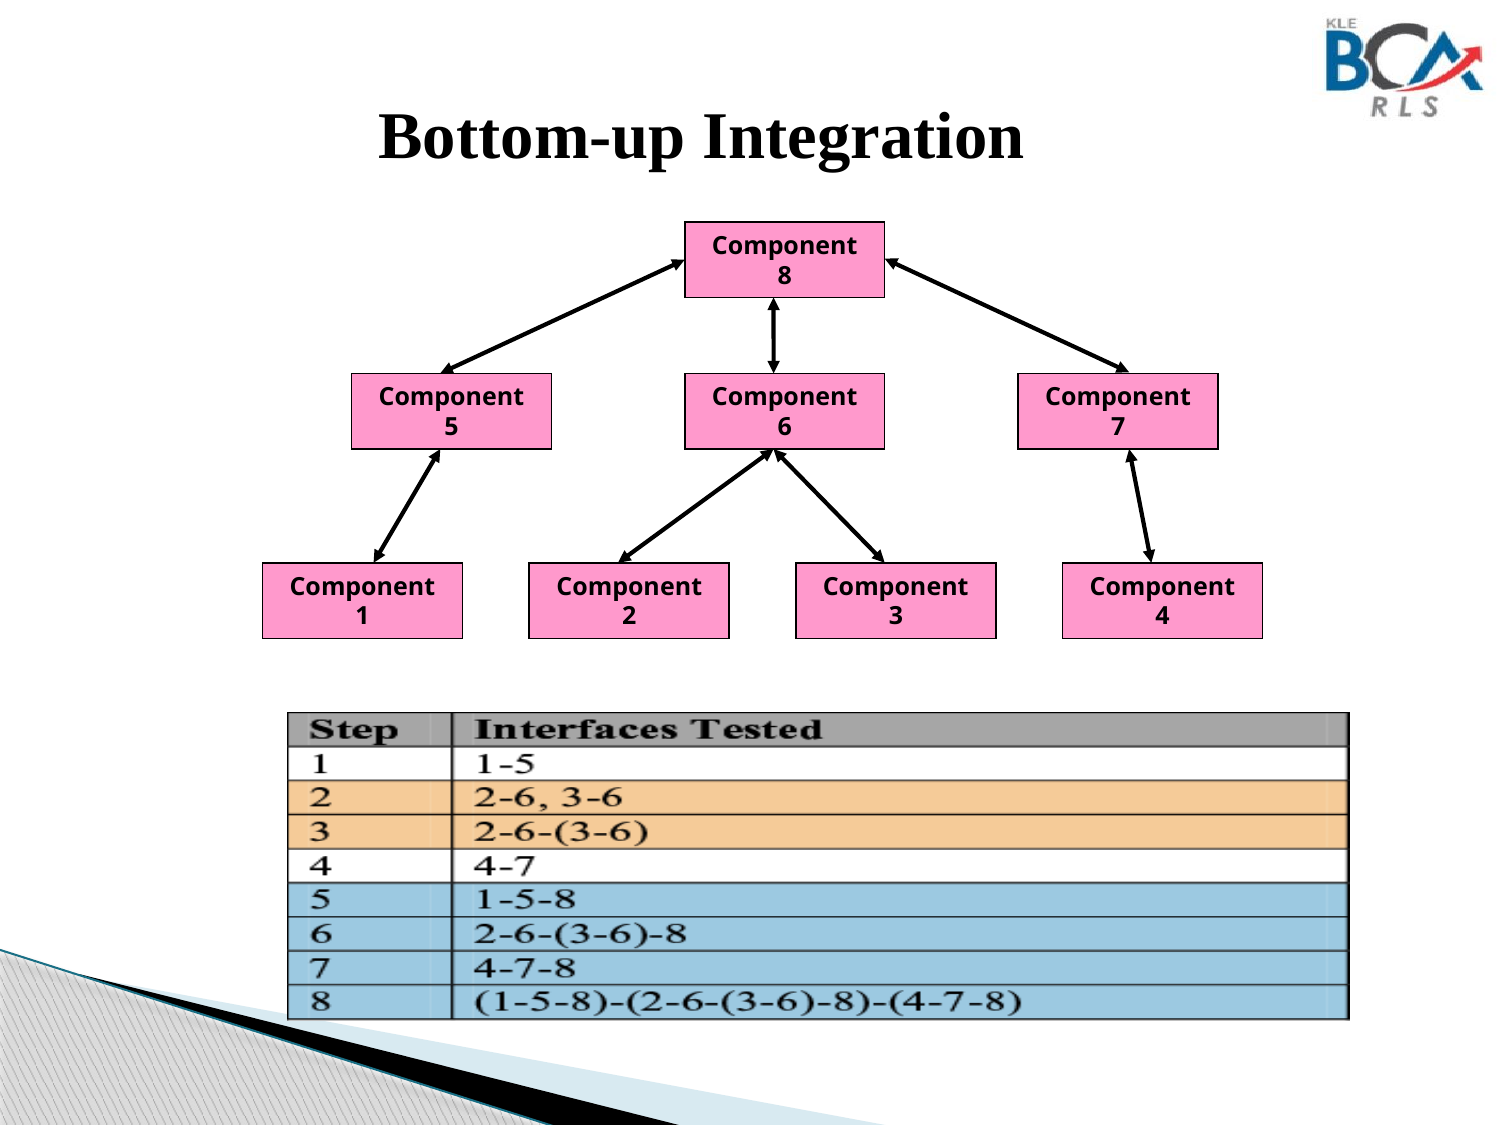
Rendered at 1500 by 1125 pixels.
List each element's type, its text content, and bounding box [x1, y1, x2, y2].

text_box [262, 221, 1263, 639]
picture [287, 712, 1351, 1022]
picture [1312, 12, 1500, 126]
text_box Bottom-up Integration [363, 84, 1041, 180]
